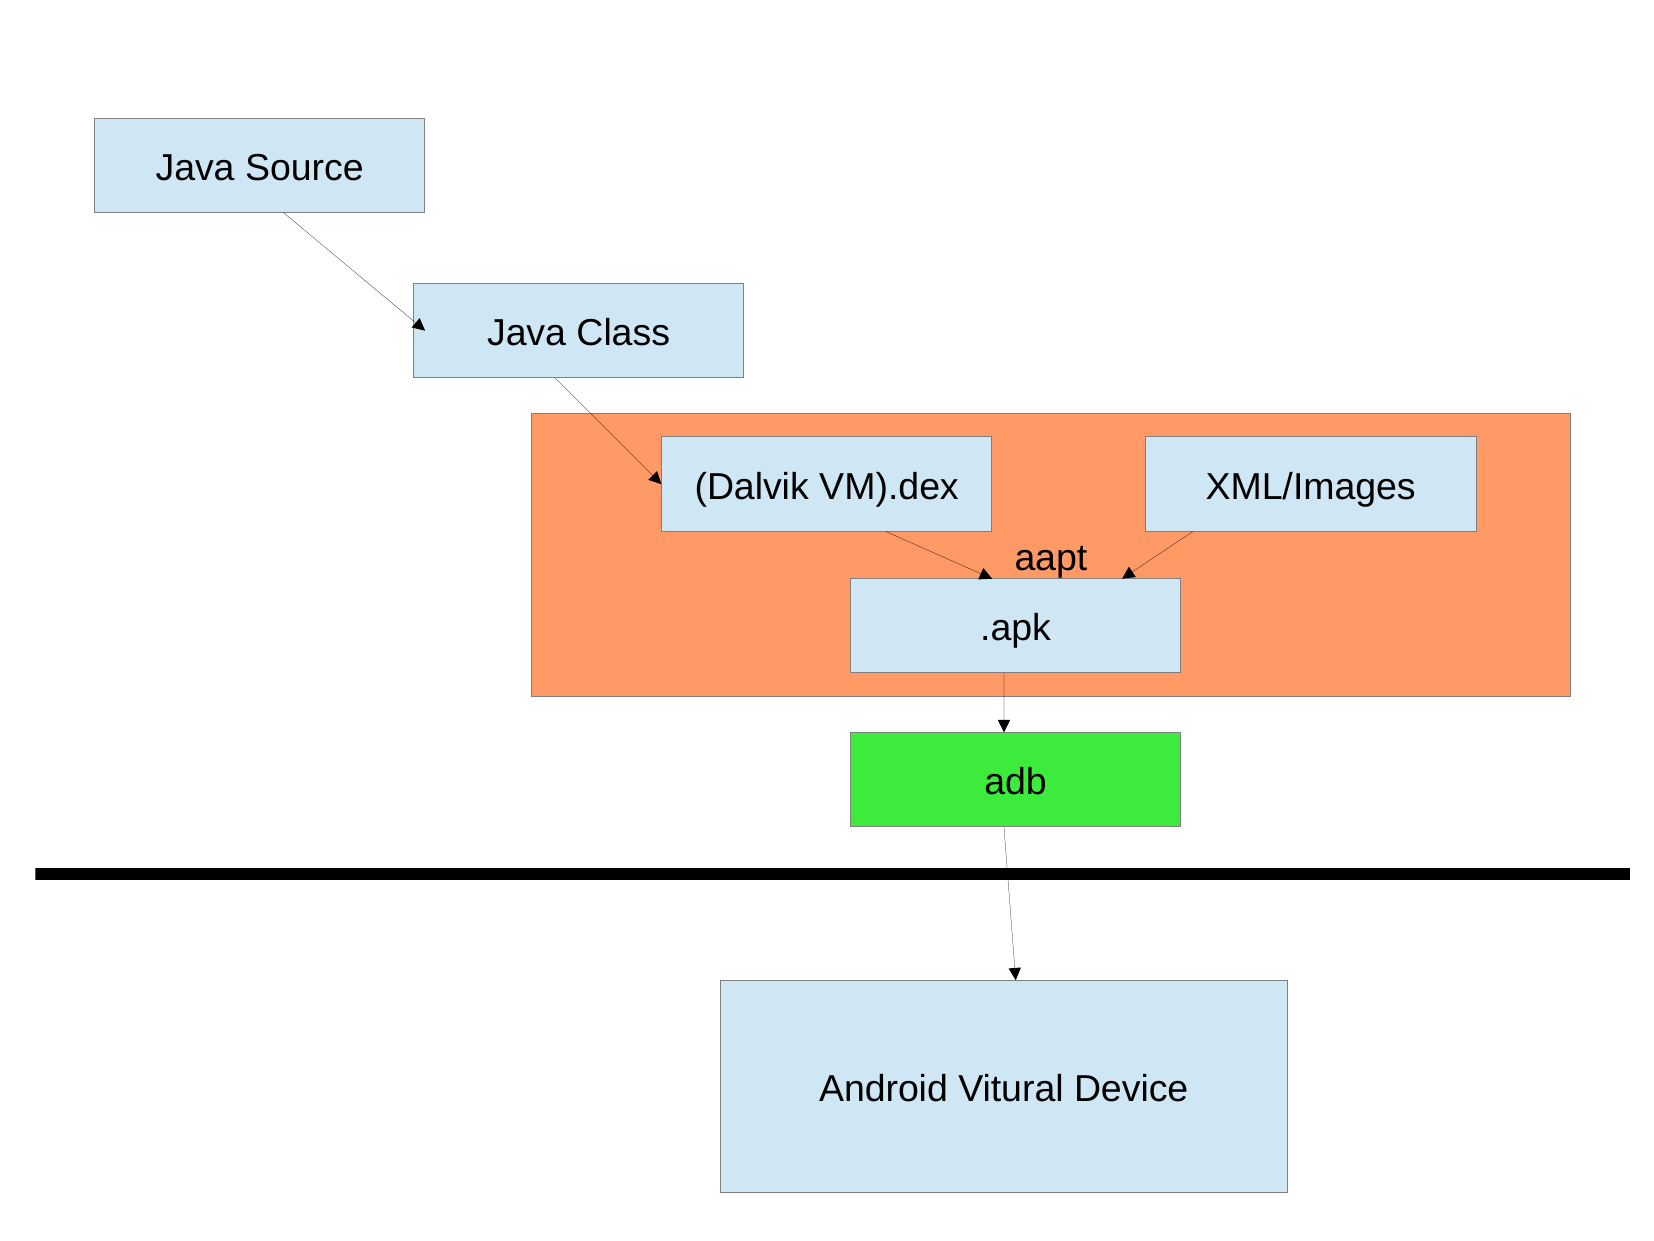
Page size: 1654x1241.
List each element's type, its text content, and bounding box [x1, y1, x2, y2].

text_box XML/Images [1145, 436, 1477, 532]
text_box [283, 212, 426, 331]
text_box [997, 673, 1011, 733]
text_box aapt [531, 413, 1003, 697]
text_box Java Source [94, 118, 425, 213]
text_box [1122, 531, 1193, 579]
text_box Android Vitural Device [720, 980, 1288, 1193]
text_box (Dalvik VM).dex [661, 436, 992, 532]
text_box Java Class [413, 283, 744, 378]
text_box adb [850, 732, 1181, 827]
text_box .apk [850, 578, 1181, 673]
text_box [885, 531, 993, 580]
text_box [555, 377, 662, 485]
text_box [1003, 826, 1022, 980]
text_box aapt [592, 413, 1571, 697]
